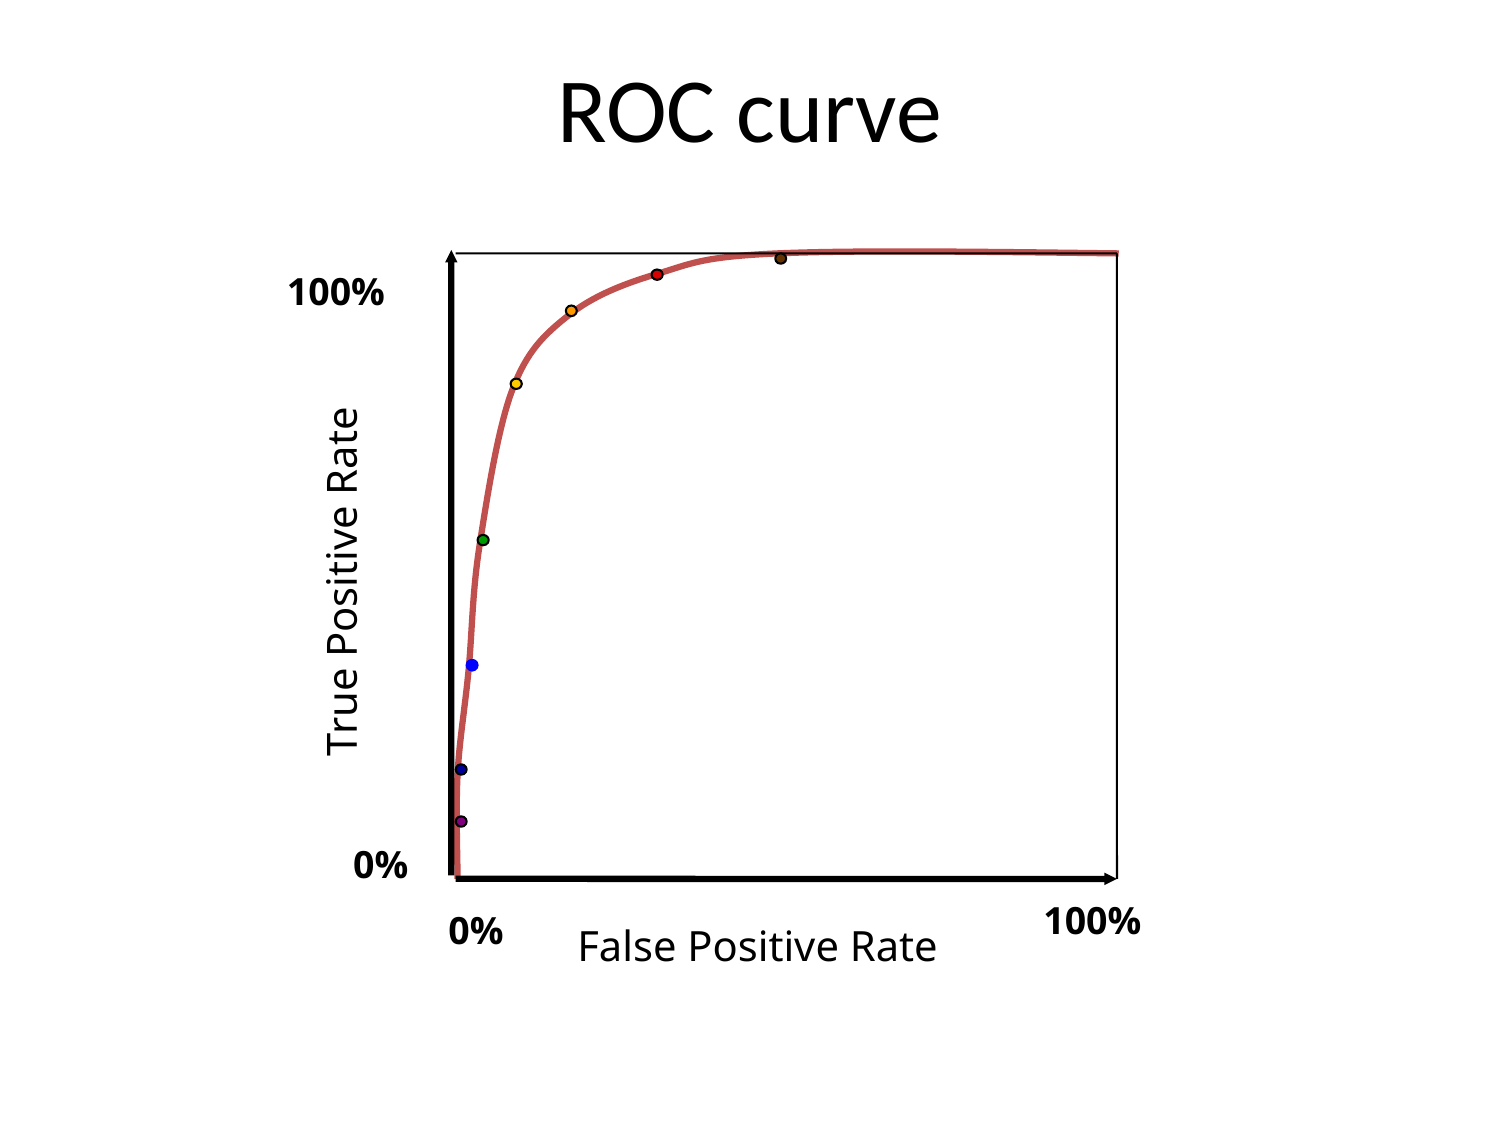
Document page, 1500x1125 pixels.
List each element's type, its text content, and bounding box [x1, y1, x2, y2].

title ROC curve [112, 50, 1388, 163]
text_box [447, 249, 453, 259]
text_box True Positive Rate [307, 321, 373, 771]
text_box 0% [338, 833, 456, 894]
text_box 100% [272, 260, 416, 321]
text_box False Positive Rate [562, 912, 988, 978]
text_box 0% [433, 899, 561, 960]
text_box 100% [1028, 889, 1228, 949]
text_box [455, 253, 1118, 880]
